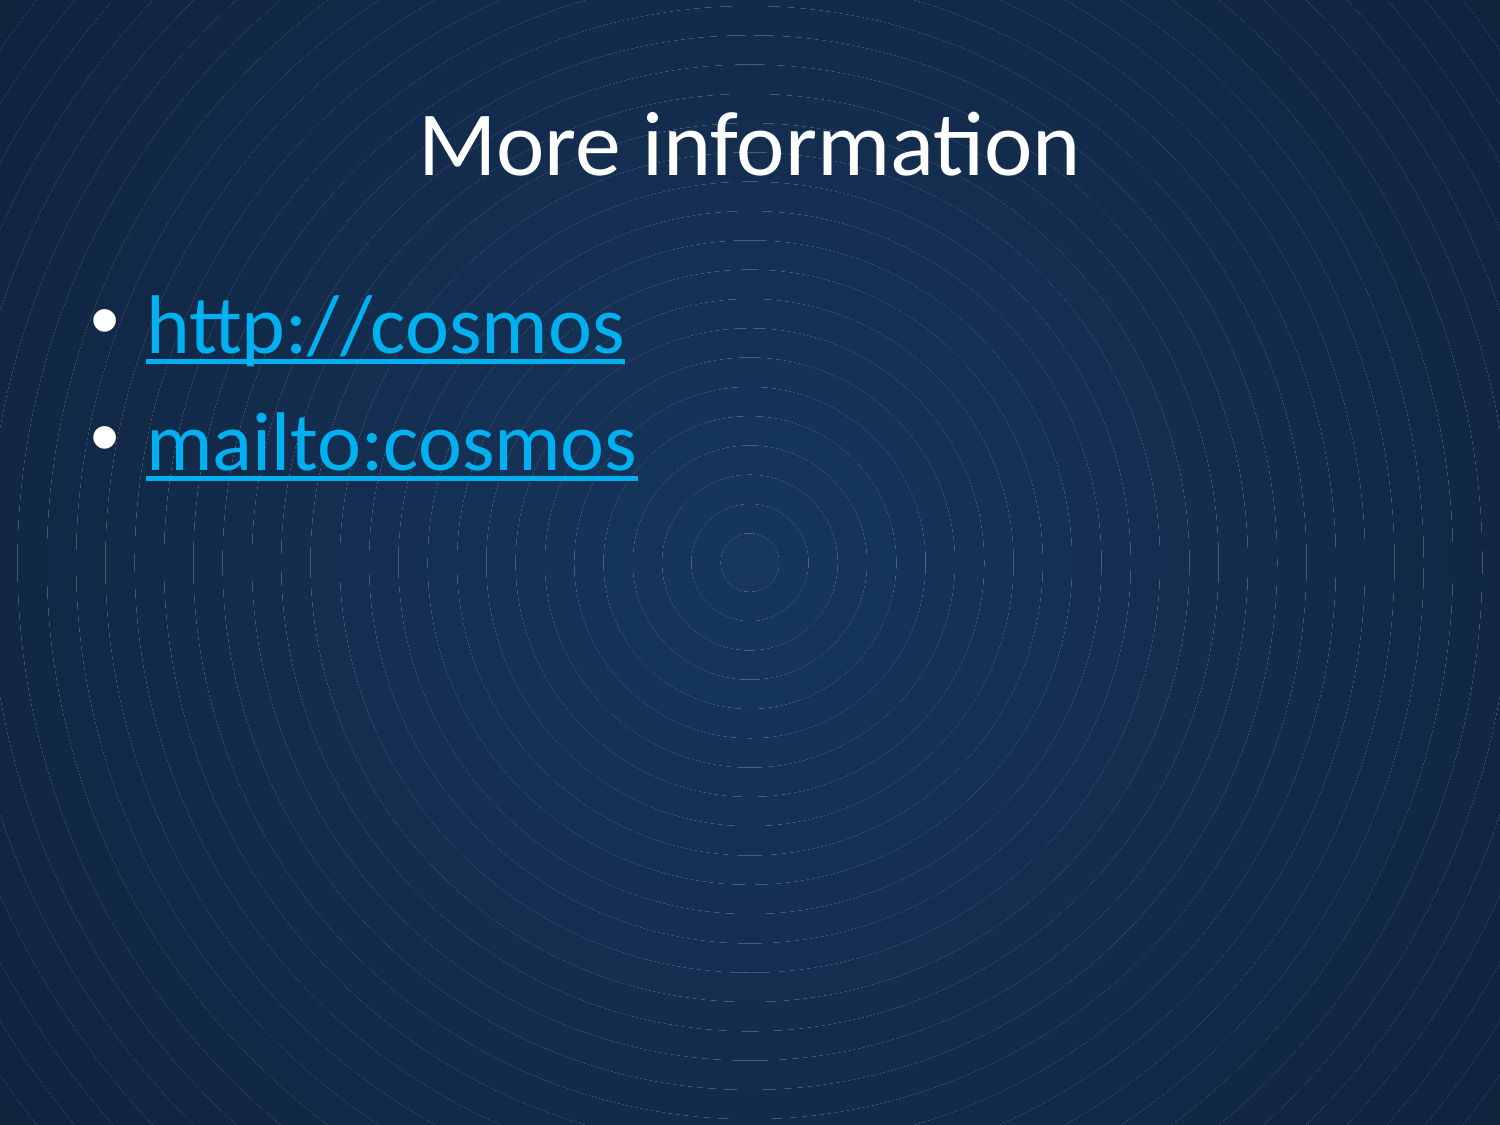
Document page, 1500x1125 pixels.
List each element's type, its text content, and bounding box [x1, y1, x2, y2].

title More information [75, 45, 1425, 233]
list http://cosmos mailto:cosmos [75, 262, 1425, 1005]
